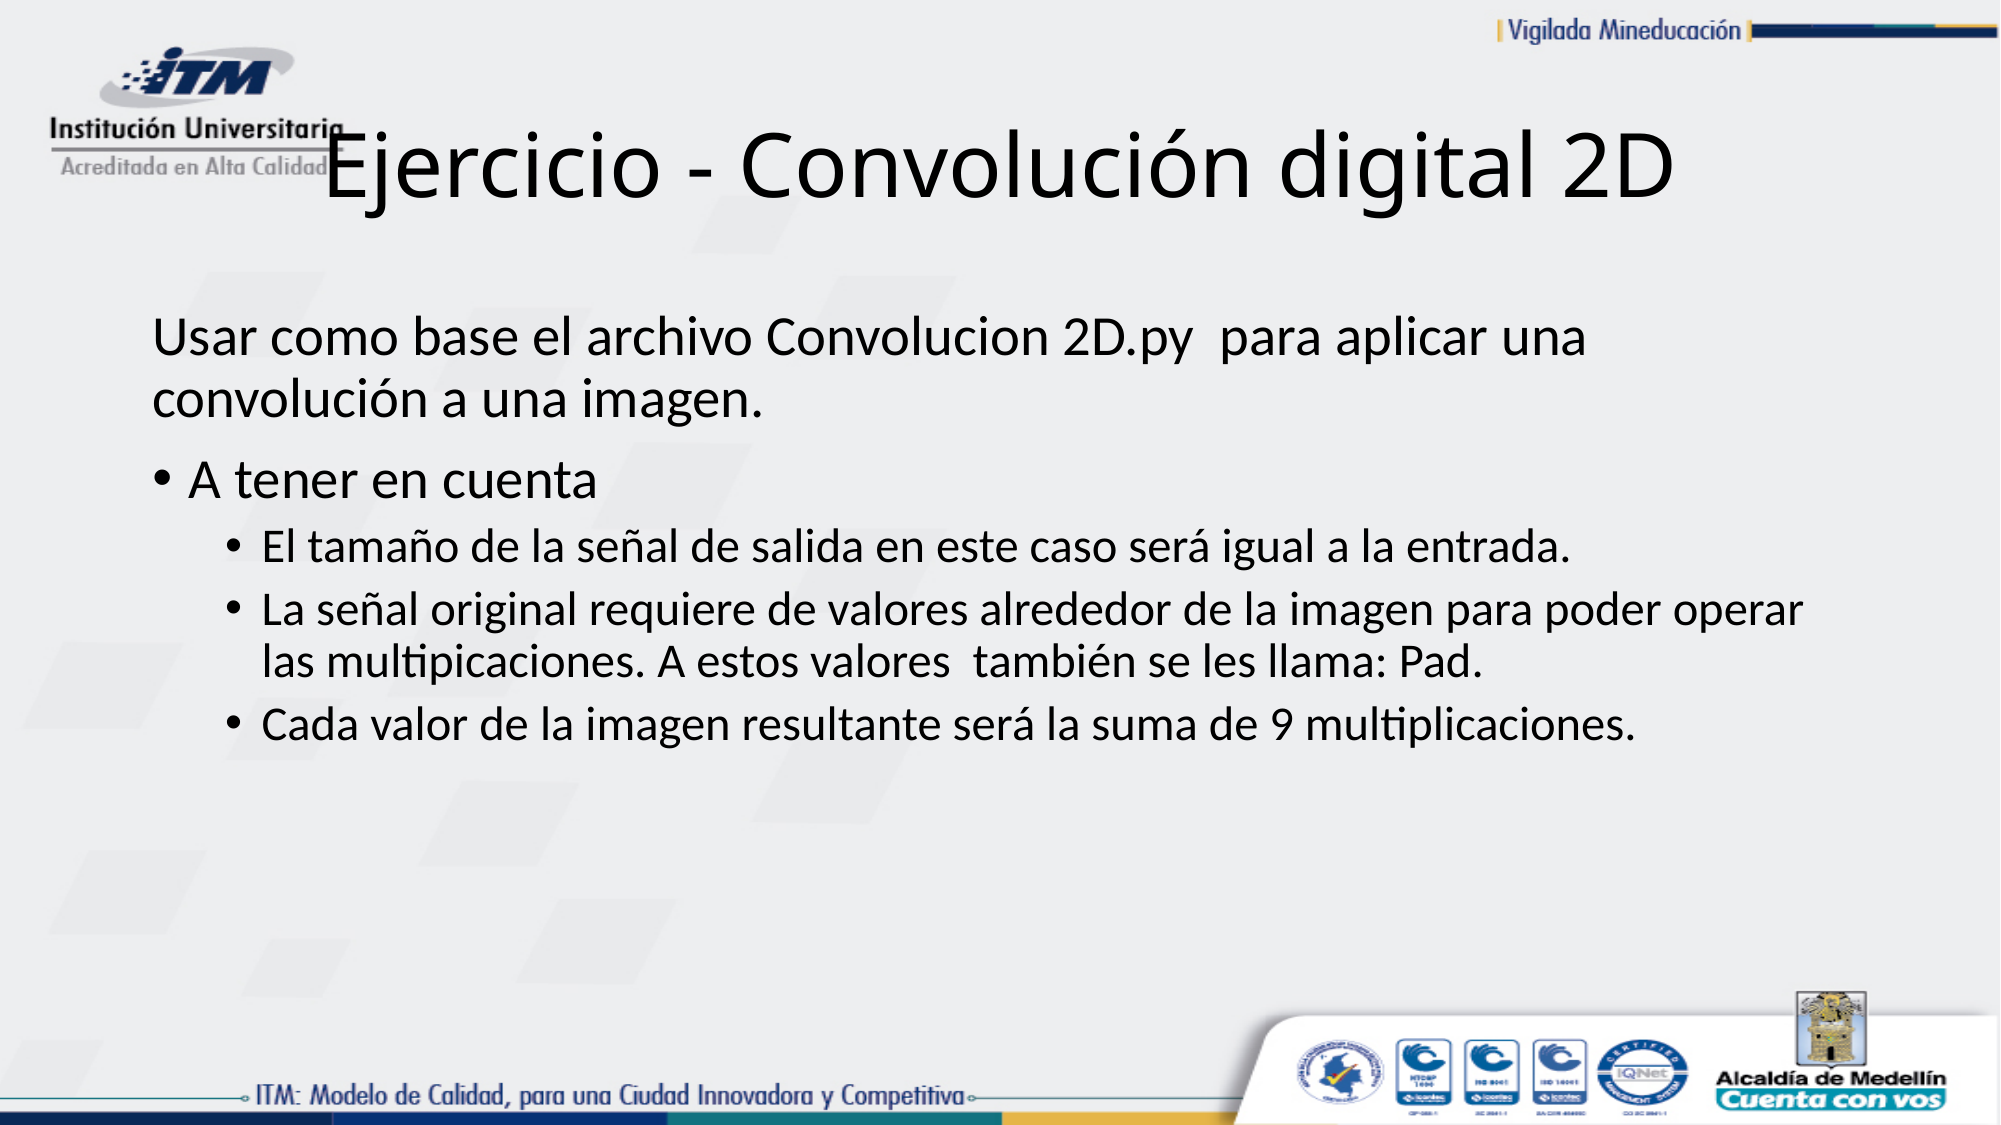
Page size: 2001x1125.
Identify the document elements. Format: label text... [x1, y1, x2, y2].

title Ejercicio - Convolución digital 2D [137, 59, 1863, 278]
list Usar como base el archivo Convolucion 2D.py para aplicar una convolución a una imagen. A tener en cuenta El tamaño de la señal de salida en este caso será igual a la entrada. La señal original requiere de valores alrededor de la imagen para poder operar las multipicaciones. A estos valores también se les llama: Pad. Cada valor de la imagen resultante será la suma de 9 multiplicaciones. [137, 299, 1863, 1014]
picture [0, 0, 2001, 1125]
